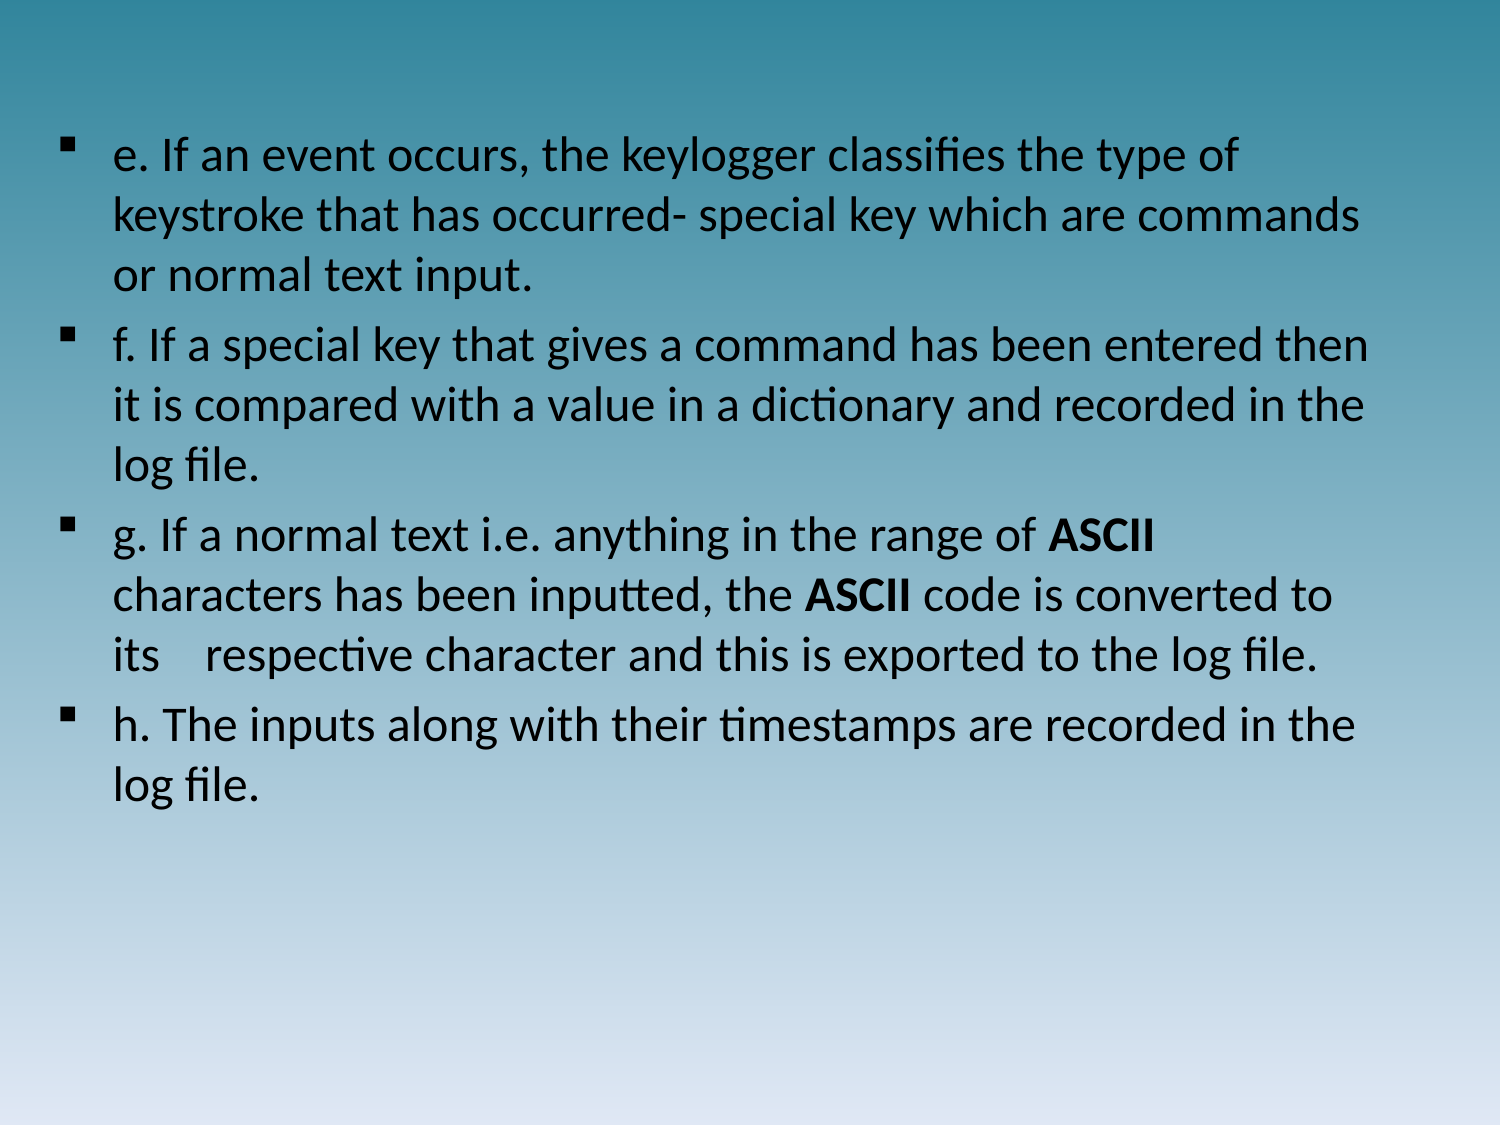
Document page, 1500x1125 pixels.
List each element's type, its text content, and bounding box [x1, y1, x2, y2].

list e. If an event occurs, the keylogger classifies the type of keystroke that has occurred- special key which are commands or normal text input. f. If a special key that gives a command has been entered then it is compared with a value in a dictionary and recorded in the log file. g. If a normal text i.e. anything in the range of ASCII characters has been inputted, the ASCII code is converted to its respective character and this is exported to the log file. h. The inputs along with their timestamps are recorded in the log file. [41, 113, 1392, 976]
